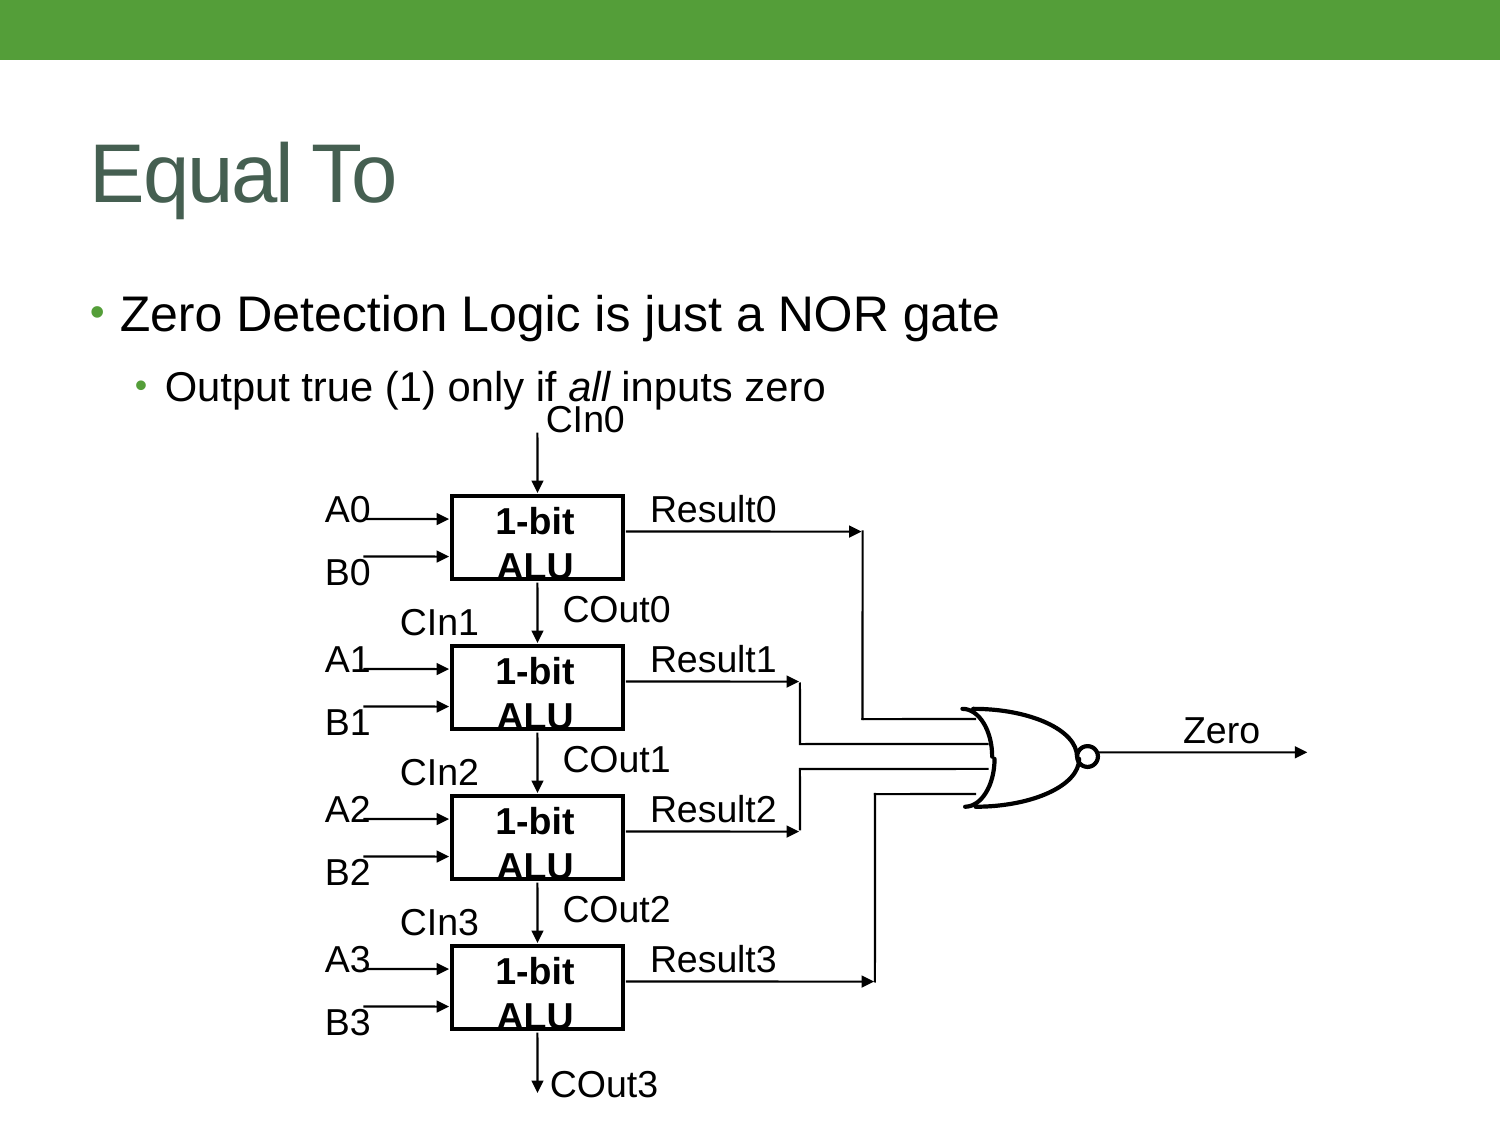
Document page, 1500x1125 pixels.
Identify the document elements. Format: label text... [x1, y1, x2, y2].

list Zero Detection Logic is just a NOR gate Output true (1) only if all inputs zero [75, 262, 1425, 1063]
text_box Zero [1168, 698, 1276, 759]
text_box CIn0 [530, 387, 640, 429]
text_box [1276, 746, 1308, 759]
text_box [309, 432, 1099, 1113]
title Equal To [75, 87, 1425, 250]
